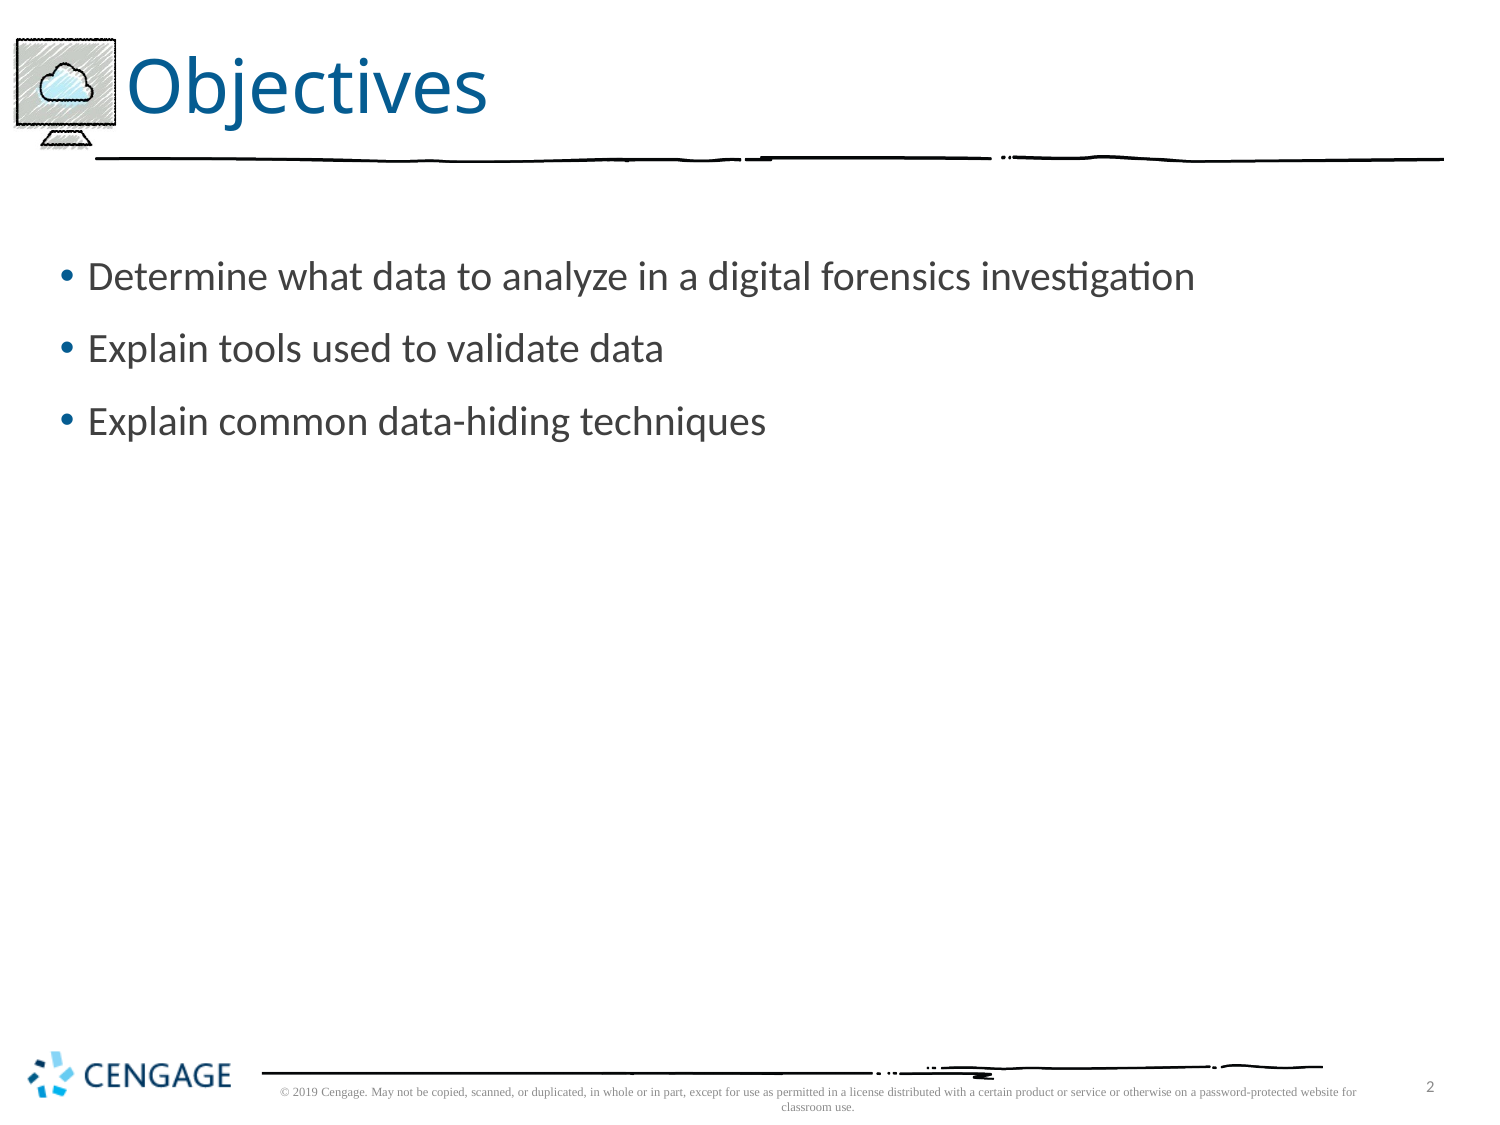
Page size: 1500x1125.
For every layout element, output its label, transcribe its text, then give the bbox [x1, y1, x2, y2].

title Objectives [125, 66, 1442, 116]
list Determine what data to analyze in a digital forensics investigation Explain tools used to validate data Explain common data-hiding techniques [59, 252, 1441, 490]
footer © 2019 Cengage. May not be copied, scanned, or duplicated, in whole or in part, except for use as permitted in a license distributed with a certain product or service or otherwise on a password-protected website for classroom use. [261, 1079, 1375, 1120]
picture [95, 155, 1444, 163]
picture [7, 1037, 244, 1111]
picture [12, 36, 117, 151]
picture [261, 1064, 1323, 1079]
